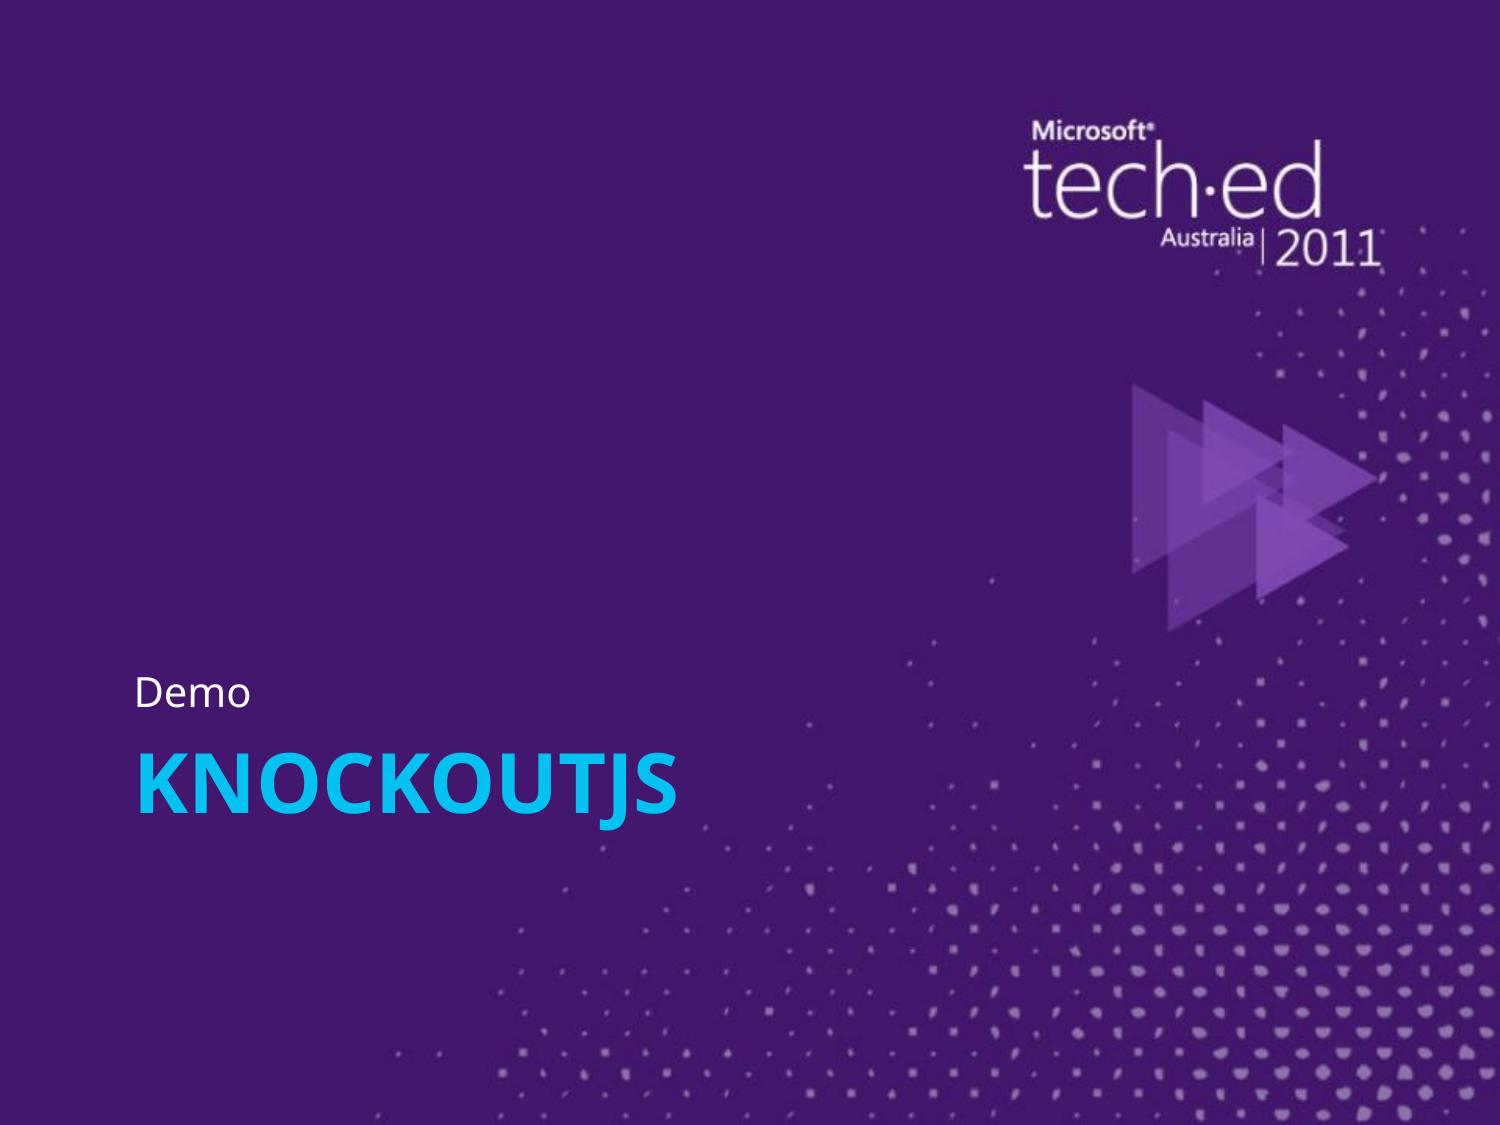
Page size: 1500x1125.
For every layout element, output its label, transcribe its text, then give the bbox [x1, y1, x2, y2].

list Demo [118, 476, 1394, 723]
picture [0, 0, 1500, 1125]
title KnockoutJS [118, 723, 1394, 947]
